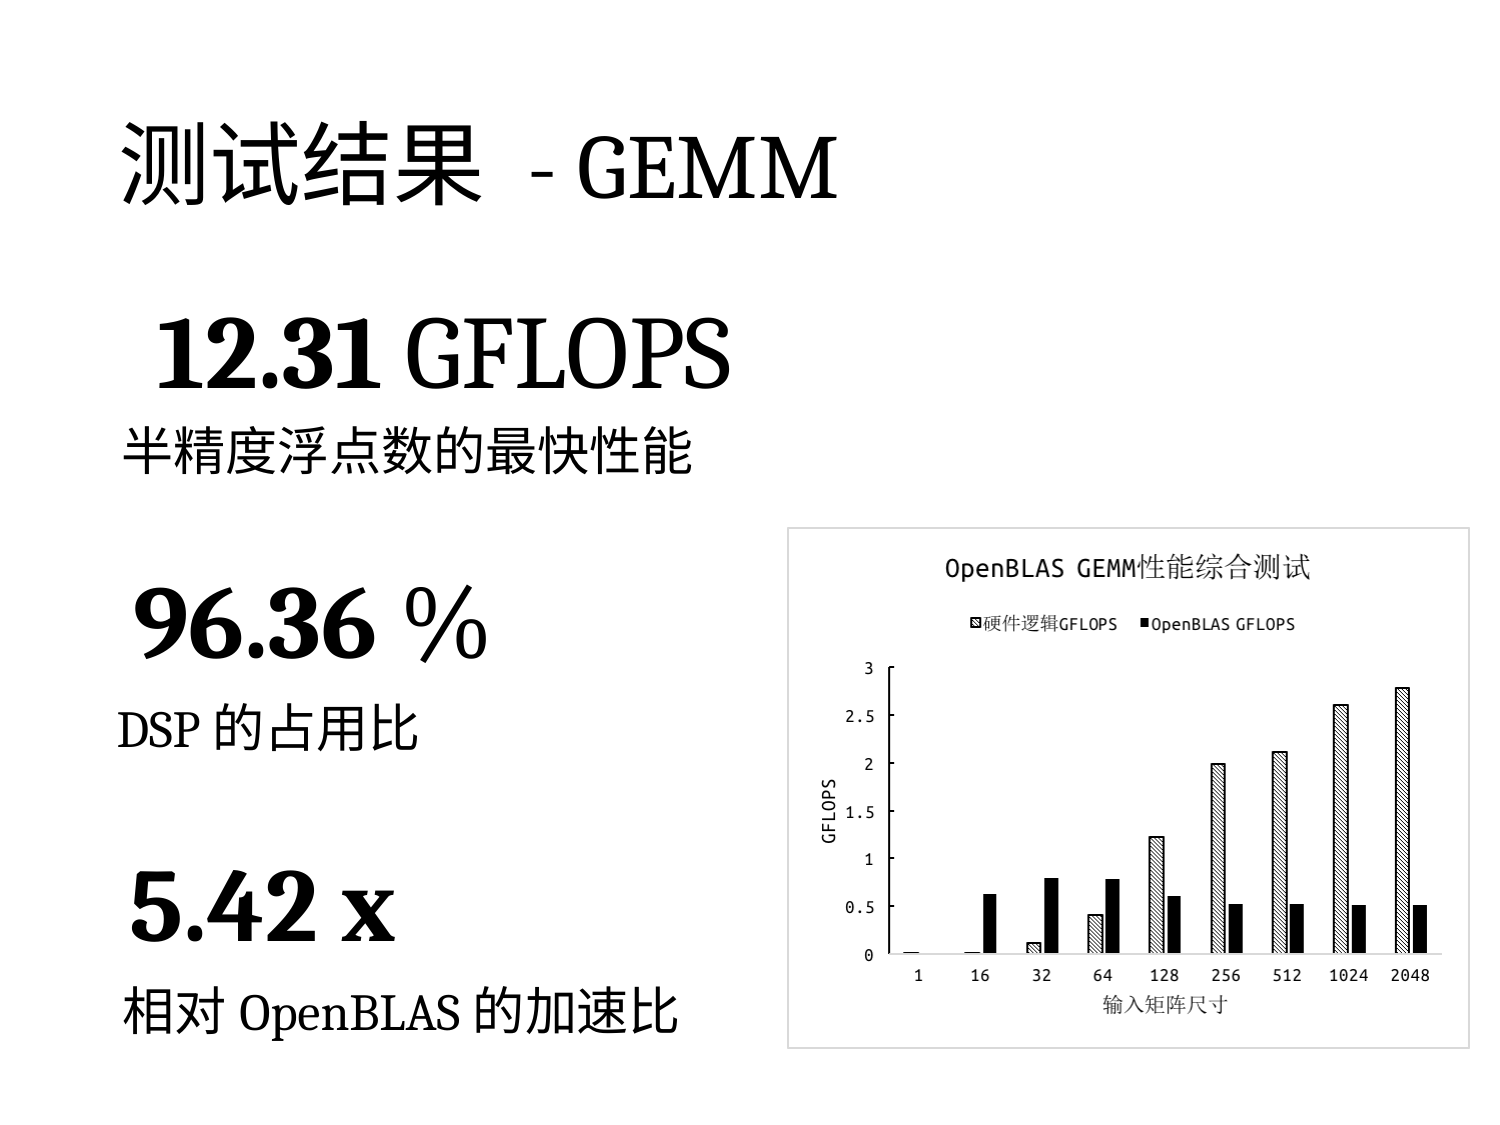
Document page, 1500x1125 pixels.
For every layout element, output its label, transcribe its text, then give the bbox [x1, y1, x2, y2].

text_box 相对OpenBLAS的加速比 [108, 970, 696, 1048]
text_box 5.42 x [114, 829, 412, 970]
text_box 半精度浮点数的最快性能 [106, 411, 709, 489]
text_box 96.36 % [118, 546, 509, 687]
title 测试结果 - GEMM [103, 59, 1397, 278]
text_box DSP的占用比 [101, 688, 436, 766]
picture [787, 527, 1470, 1050]
text_box 12.31 GFLOPS [142, 277, 748, 417]
